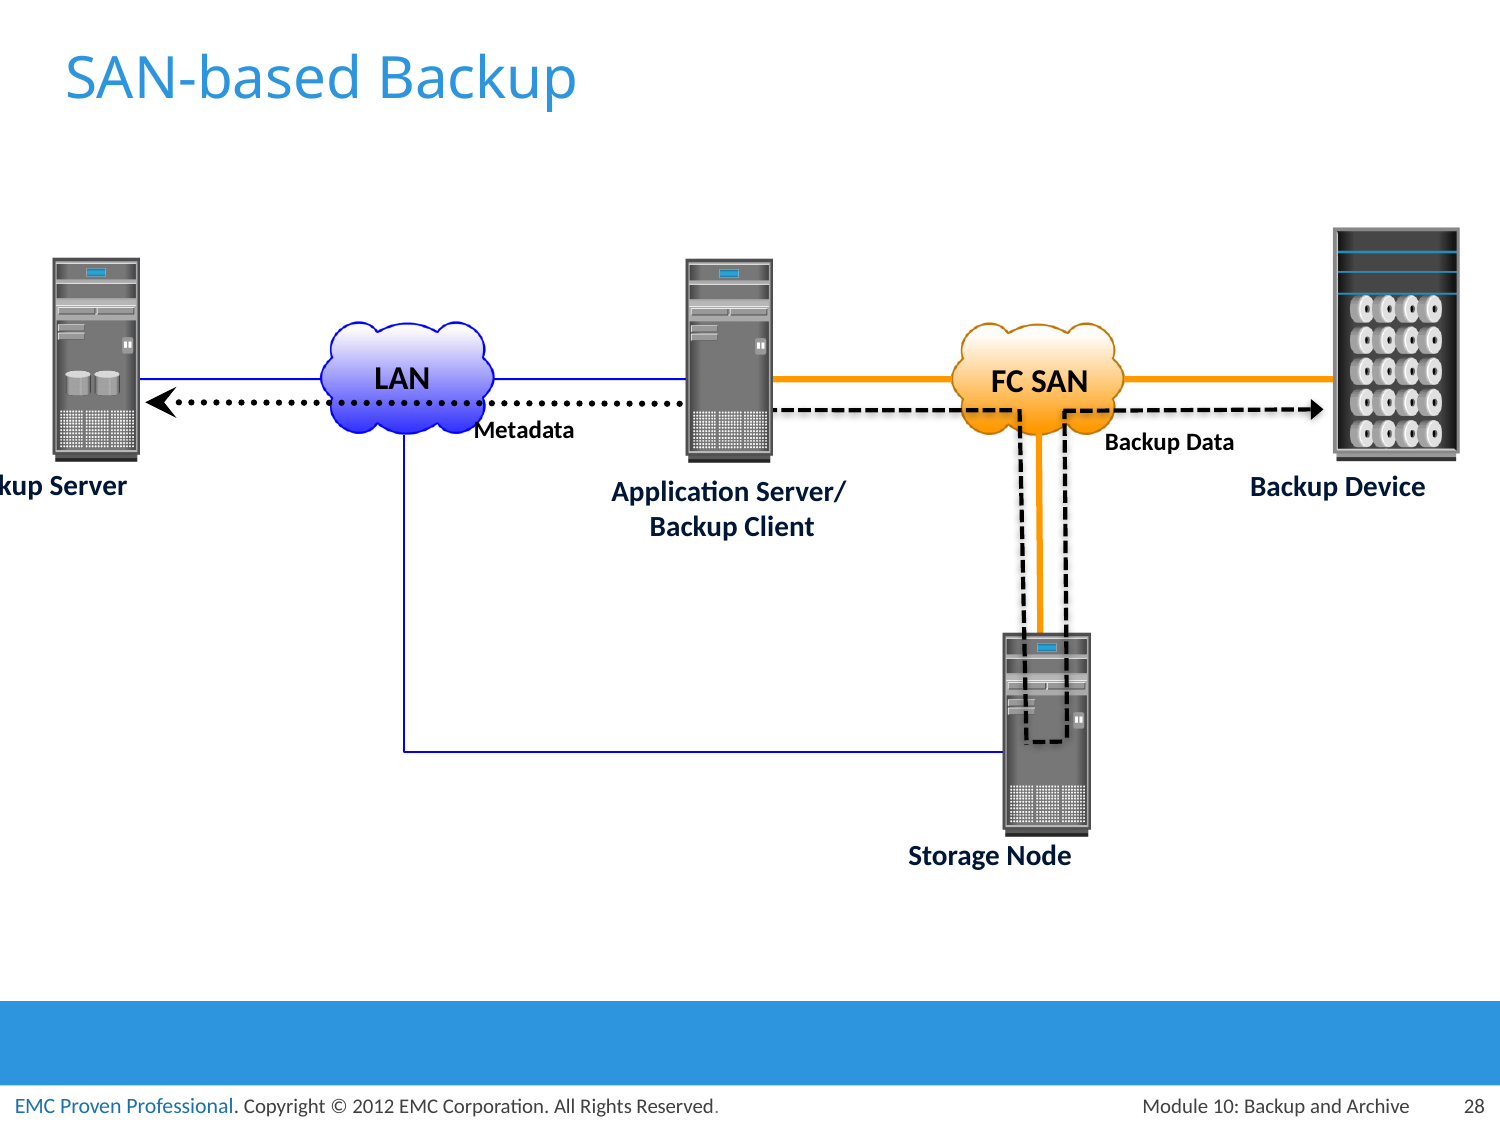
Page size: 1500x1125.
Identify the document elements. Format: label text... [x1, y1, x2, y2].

text_box [1062, 444, 1069, 629]
text_box [1019, 492, 1024, 506]
picture [683, 257, 774, 465]
picture [319, 321, 495, 436]
text_box [814, 408, 828, 413]
text_box [1129, 398, 1324, 420]
text_box [831, 408, 845, 413]
text_box Storage Node [908, 836, 1189, 872]
text_box [1018, 459, 1023, 472]
text_box [1021, 610, 1027, 623]
slide_number 28 [1425, 1087, 1500, 1125]
text_box Backup Server [0, 465, 244, 501]
text_box [882, 408, 895, 413]
text_box Application Server/ Backup Client [553, 472, 912, 543]
footer Module 10: Backup and Archive [737, 1087, 1425, 1125]
text_box [1021, 593, 1026, 607]
text_box [848, 408, 862, 413]
title SAN-based Backup [49, 12, 1438, 138]
text_box [403, 444, 996, 753]
text_box [898, 408, 912, 413]
text_box [798, 408, 811, 413]
text_box [1018, 476, 1024, 489]
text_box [51, 256, 141, 463]
text_box Backup Device [1250, 466, 1500, 502]
text_box [1020, 576, 1026, 590]
text_box Metadata [492, 413, 678, 444]
text_box [1020, 559, 1026, 573]
text_box [865, 408, 878, 413]
text_box [1018, 444, 1023, 456]
text_box [781, 408, 794, 413]
text_box Backup Data [1105, 425, 1326, 456]
picture [1001, 631, 1092, 838]
text_box [145, 392, 166, 413]
text_box [915, 408, 929, 413]
text_box [1019, 526, 1025, 540]
picture [1331, 226, 1462, 462]
text_box [1019, 509, 1024, 523]
text_box [932, 408, 944, 413]
text_box [1020, 543, 1025, 556]
picture [949, 321, 1126, 436]
